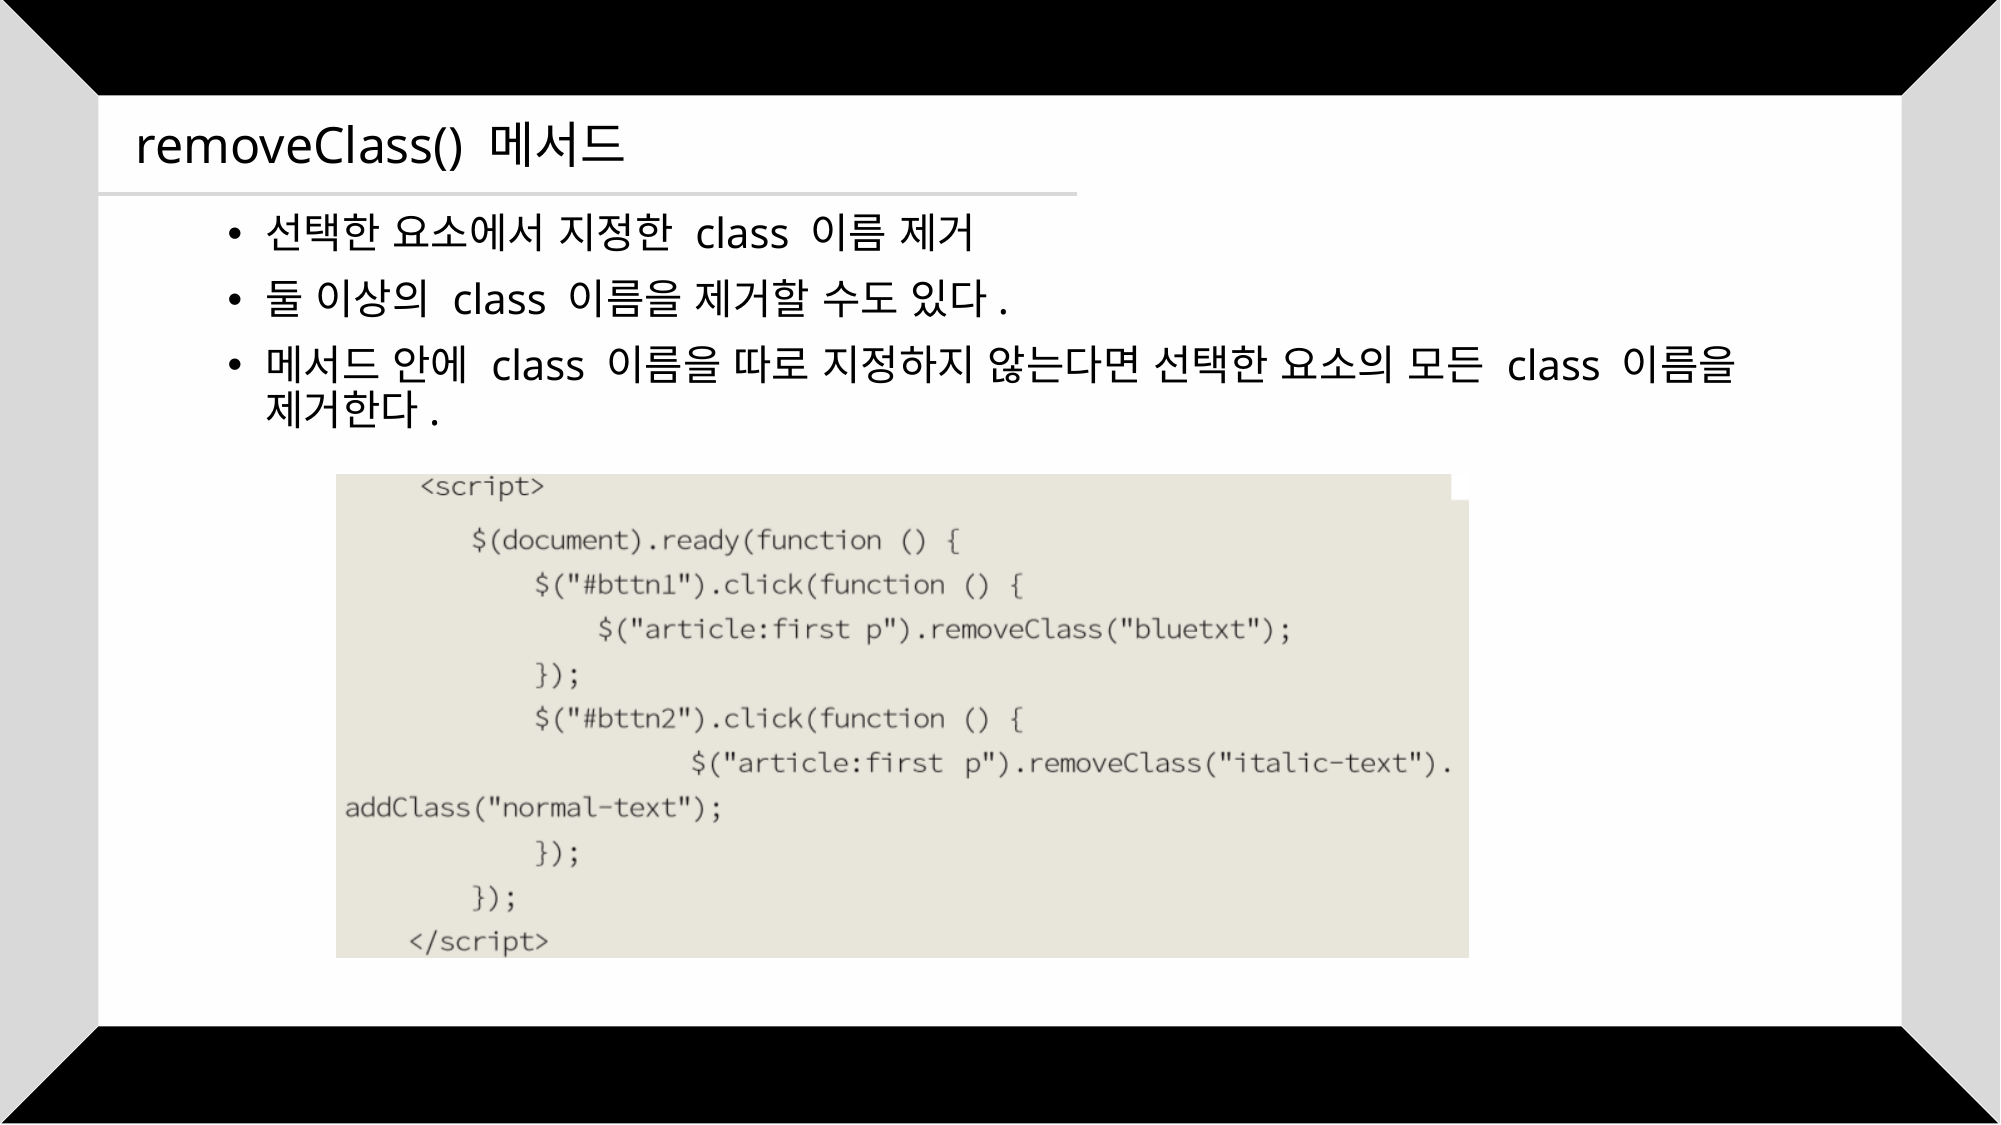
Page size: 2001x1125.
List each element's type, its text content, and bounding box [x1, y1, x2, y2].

text_box removeClass() 메서드 [121, 106, 656, 181]
picture [336, 474, 1469, 958]
list 선택한 요소에서 지정한 class 이름 제거 둘 이상의 class 이름을 제거할 수도 있다. 메서드 안에 class 이름을 따로 지정하지 않는다면 선택한 요소의 모든 class 이름을 제거한다. [212, 205, 1825, 550]
